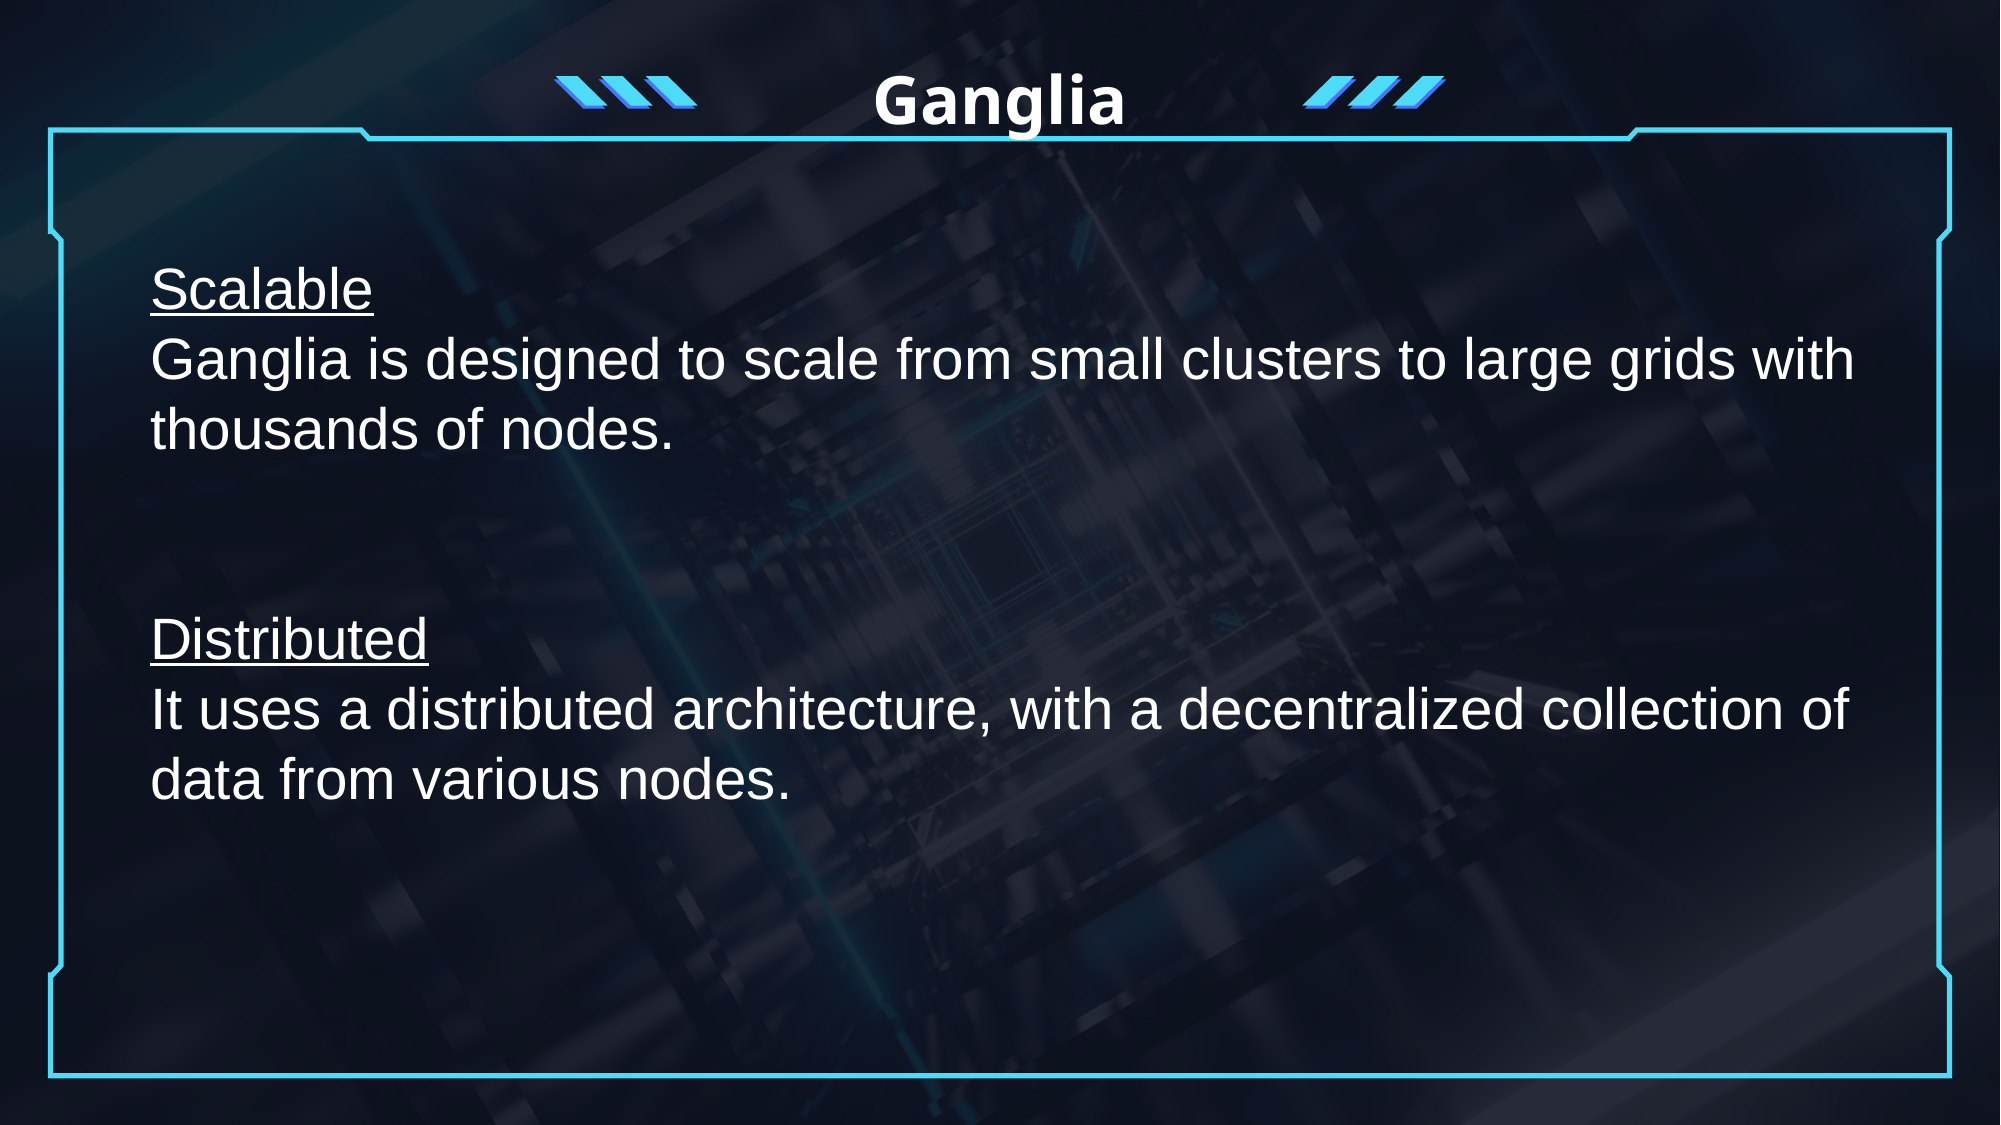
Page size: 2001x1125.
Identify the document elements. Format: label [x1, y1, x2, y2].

text_box [1302, 76, 1447, 109]
text_box [553, 76, 698, 109]
picture [0, 0, 1999, 1125]
